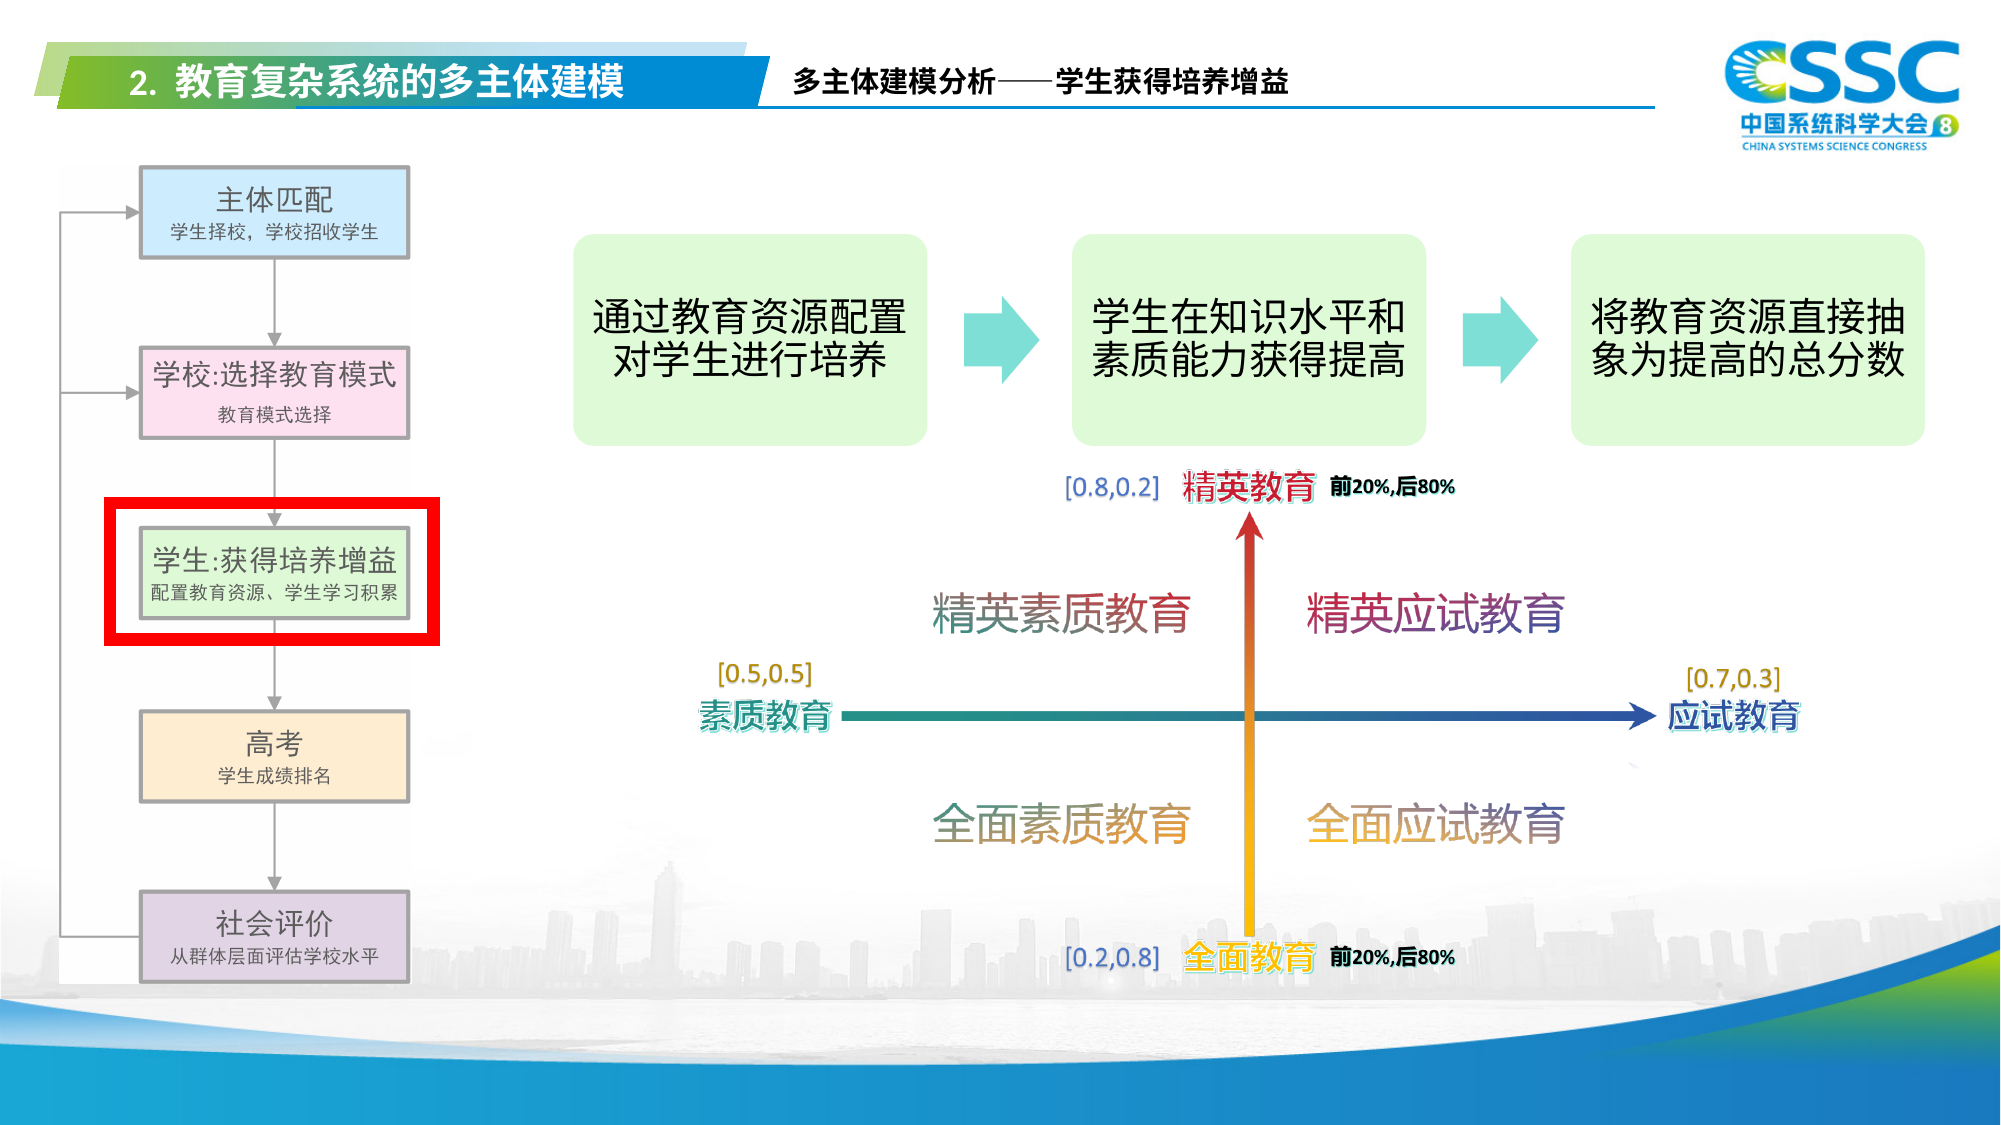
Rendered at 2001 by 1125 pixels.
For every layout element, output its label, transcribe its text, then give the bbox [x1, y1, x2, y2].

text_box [58, 164, 435, 984]
text_box 多主体建模分析——学生获得培养增益 [777, 55, 1543, 106]
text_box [32, 42, 771, 112]
picture [0, 0, 2001, 1125]
text_box 将教育资源直接抽象为提高的总分数 [1568, 232, 1928, 448]
text_box 学生在知识水平和素质能力获得提高 [1070, 232, 1429, 448]
text_box 通过教育资源配置对学生进行培养 [571, 232, 930, 448]
text_box [1462, 295, 1539, 385]
text_box [964, 295, 1040, 385]
